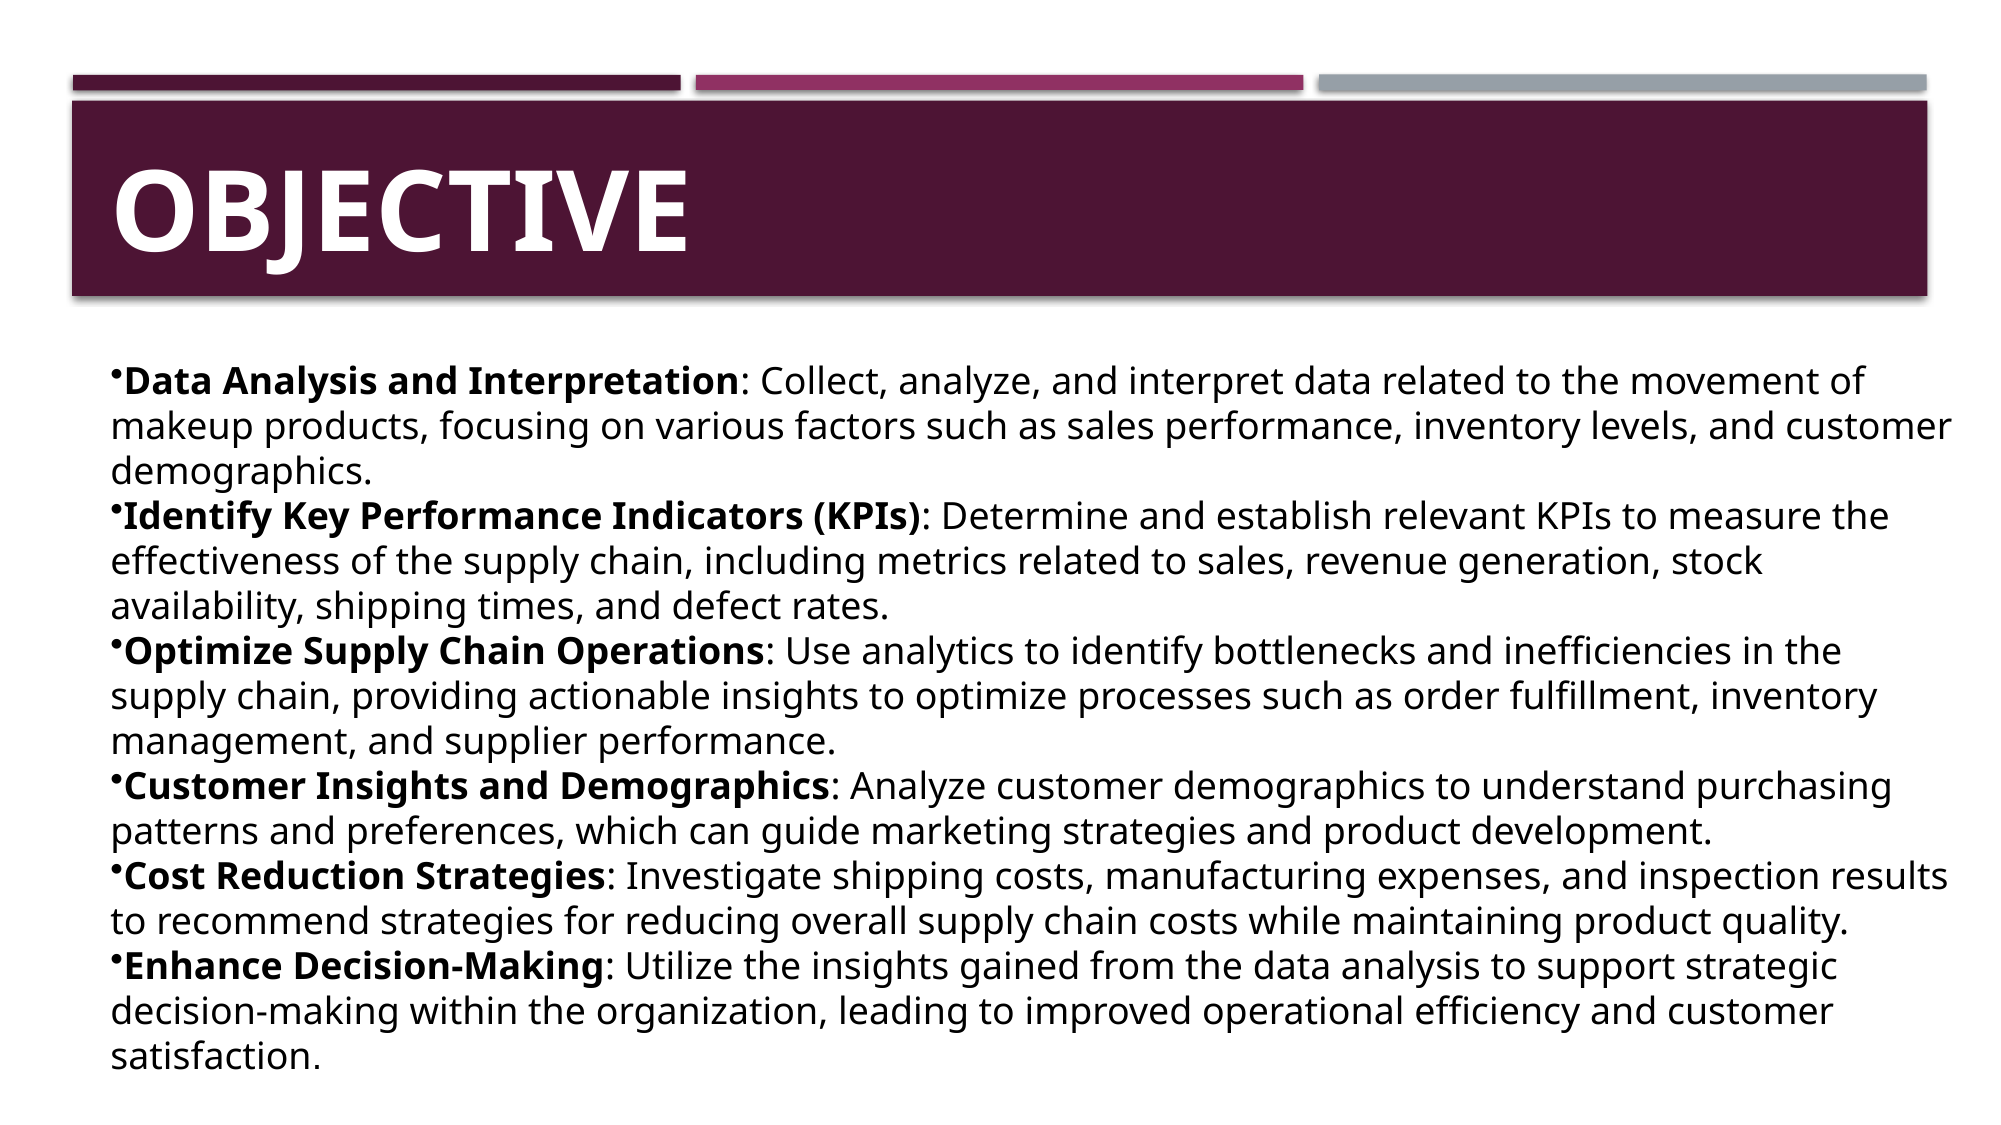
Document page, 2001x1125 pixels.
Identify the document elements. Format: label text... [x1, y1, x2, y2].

list Data Analysis and Interpretation: Collect, analyze, and interpret data related to the movement of makeup products, focusing on various factors such as sales performance, inventory levels, and customer demographics. Identify Key Performance Indicators (KPIs): Determine and establish relevant KPIs to measure the effectiveness of the supply chain, including metrics related to sales, revenue generation, stock availability, shipping times, and defect rates. Optimize Supply Chain Operations: Use analytics to identify bottlenecks and inefficiencies in the supply chain, providing actionable insights to optimize processes such as order fulfillment, inventory management, and supplier performance. Customer Insights and Demographics: Analyze customer demographics to understand purchasing patterns and preferences, which can guide marketing strategies and product development. Cost Reduction Strategies: Investigate shipping costs, manufacturing expenses, and inspection results to recommend strategies for reducing overall supply chain costs while maintaining product quality. Enhance Decision-Making: Utilize the insights gained from the data analysis to support strategic decision-making within the organization, leading to improved operational efficiency and customer satisfaction. [95, 349, 1977, 1085]
title OBJECTIVE [95, 115, 1905, 282]
